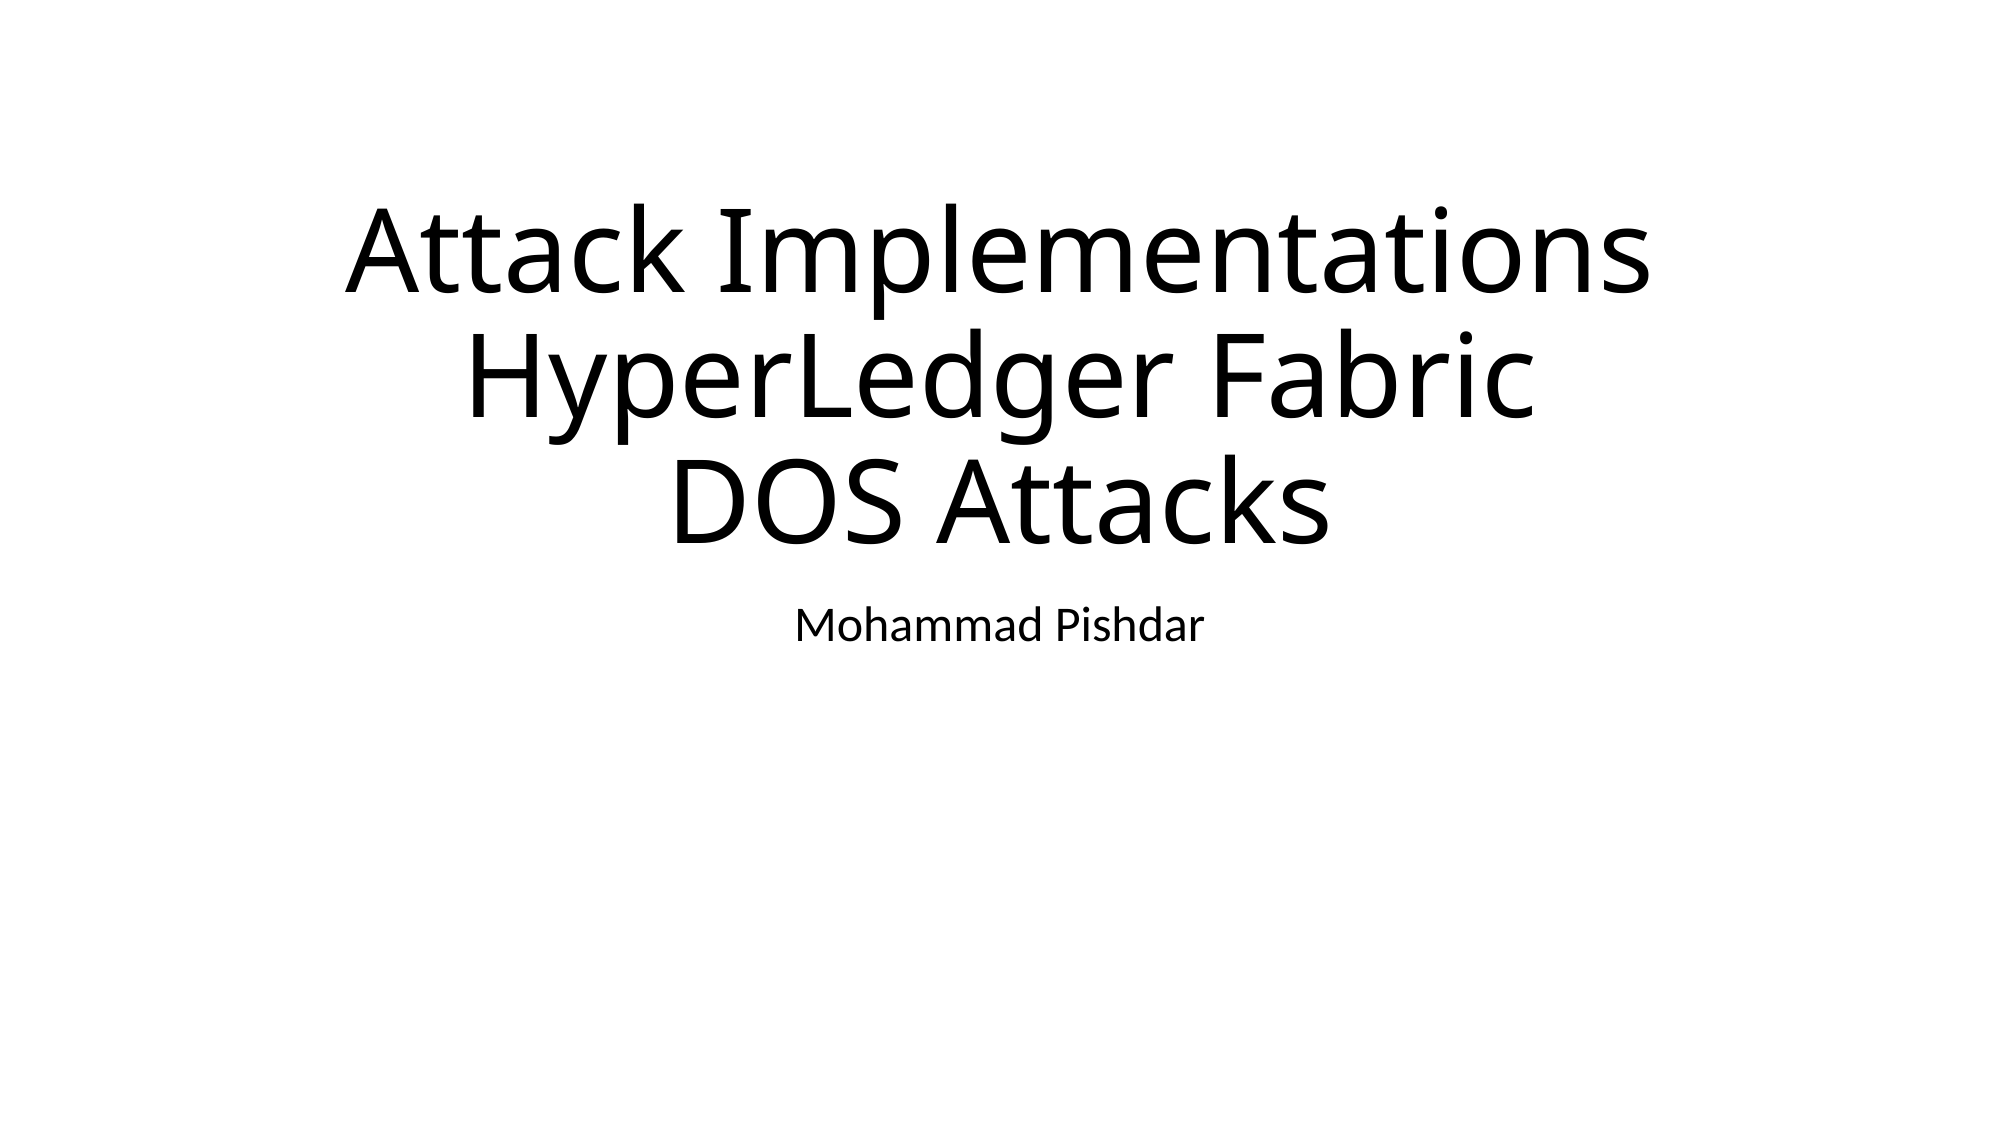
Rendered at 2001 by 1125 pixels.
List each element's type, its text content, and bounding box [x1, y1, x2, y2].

subtitle Mohammad Pishdar [249, 590, 1750, 863]
title Attack Implementations HyperLedger Fabric DOS Attacks [249, 184, 1750, 576]
